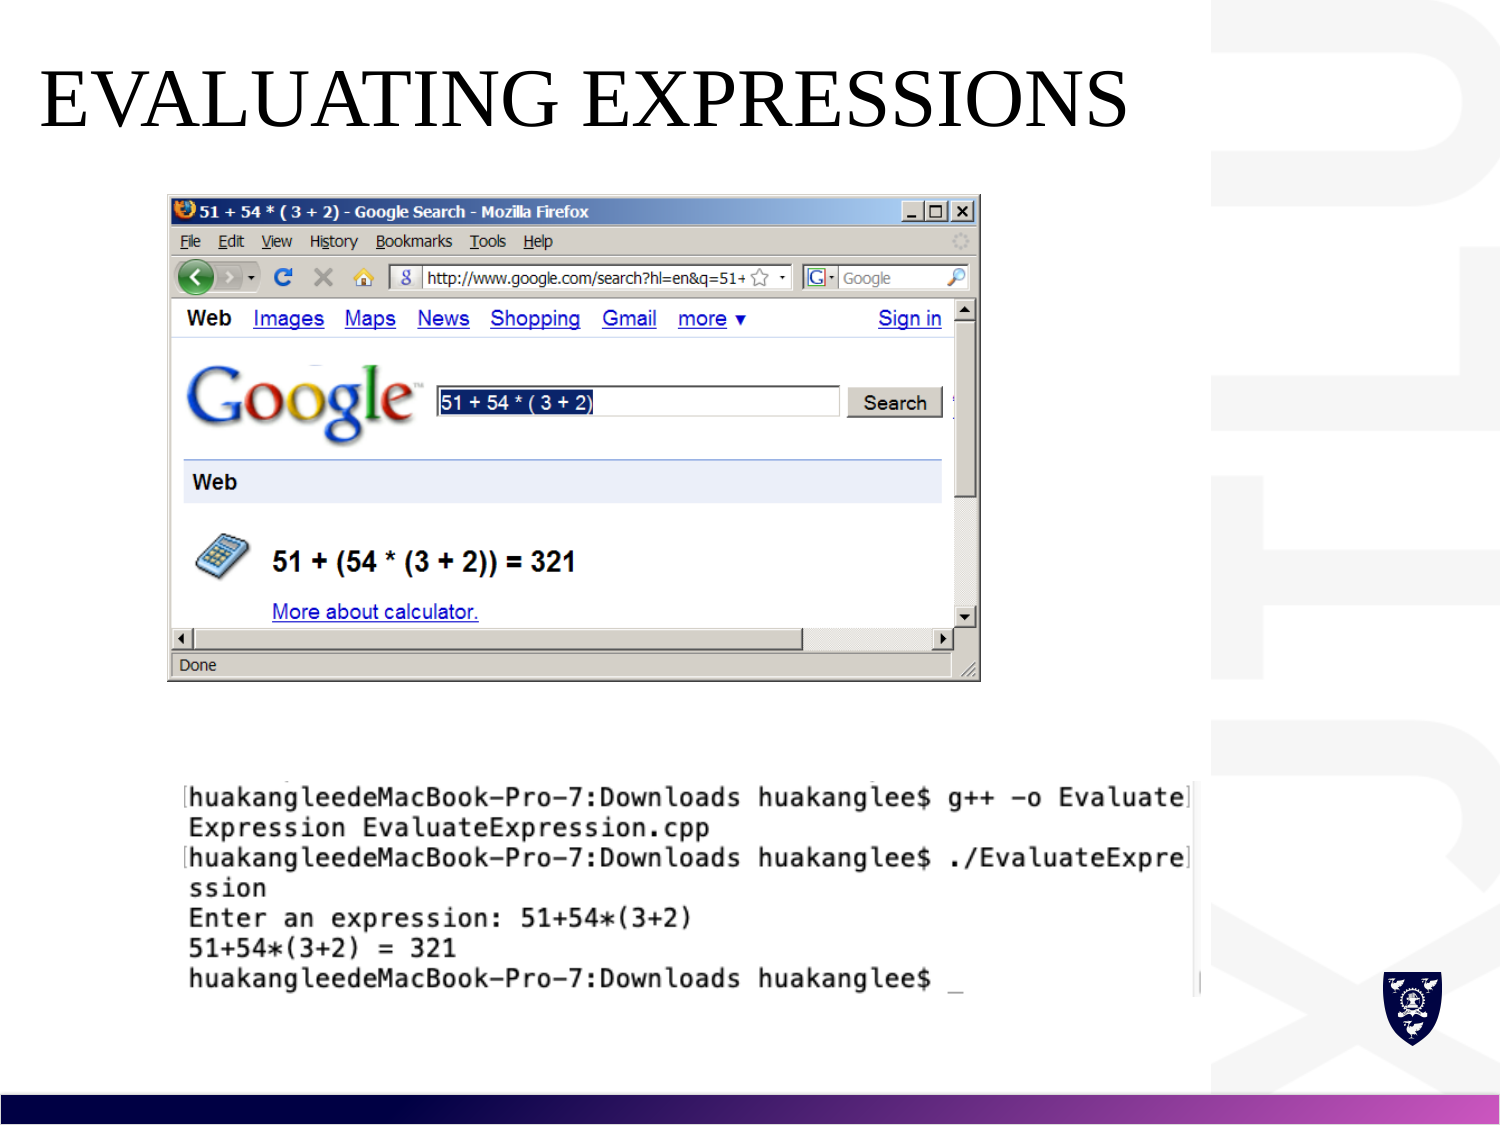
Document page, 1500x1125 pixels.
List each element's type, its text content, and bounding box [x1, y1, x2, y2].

picture [1383, 972, 1442, 1046]
picture [183, 781, 1201, 997]
title Evaluating Expressions [24, 33, 1475, 153]
slide_number [1074, 1042, 1425, 1103]
picture [167, 194, 981, 682]
